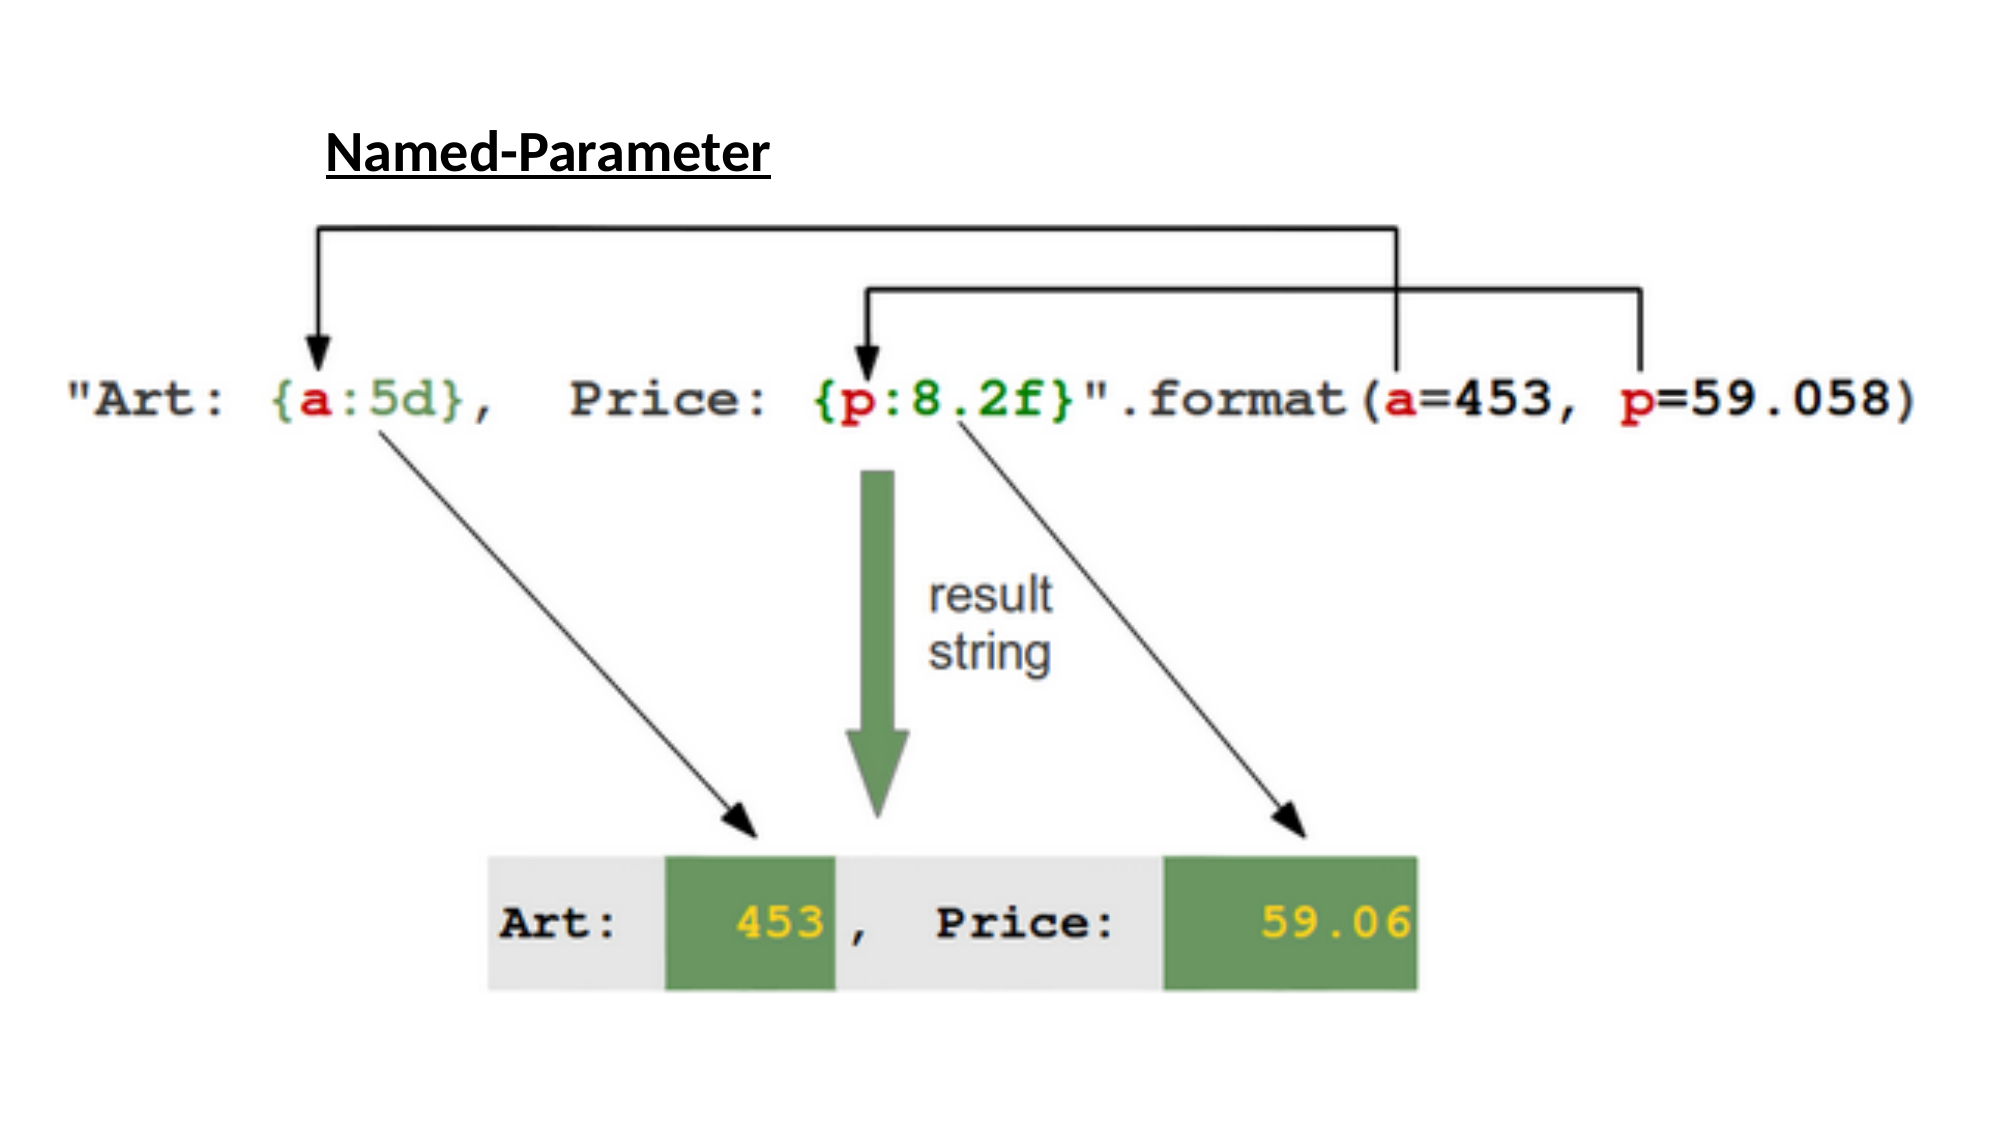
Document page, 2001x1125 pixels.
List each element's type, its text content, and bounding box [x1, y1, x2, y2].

text_box Named-Parameter [310, 105, 787, 191]
picture [53, 191, 1933, 1011]
